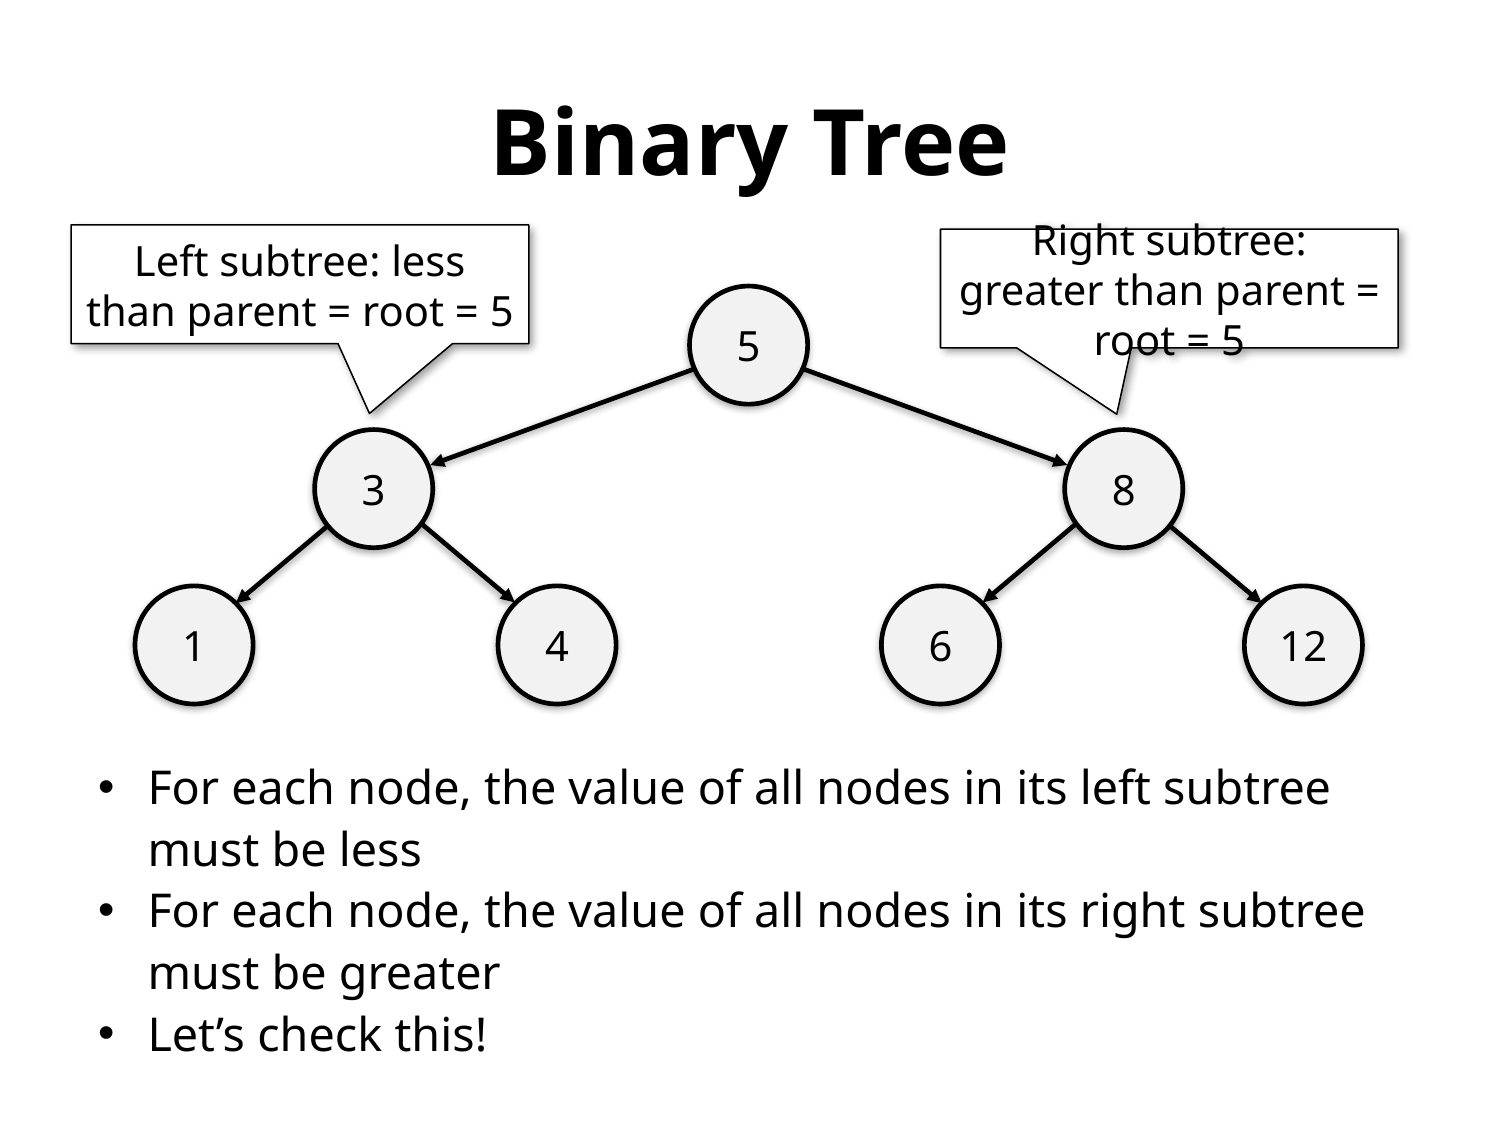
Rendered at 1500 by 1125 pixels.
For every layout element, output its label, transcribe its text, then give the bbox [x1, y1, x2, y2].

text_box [430, 368, 697, 466]
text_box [1168, 524, 1262, 604]
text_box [801, 368, 1068, 466]
title Binary Tree [75, 45, 1425, 233]
text_box Right subtree: greater than parent = root = 5 [939, 228, 1399, 415]
text_box 1 [134, 585, 254, 705]
list For each node, the value of all nodes in its left subtree must be less For each node, the value of all nodes in its right subtree must be greater Let’s check this! [75, 744, 1425, 1073]
text_box 3 [313, 428, 434, 549]
text_box 8 [1063, 428, 1184, 549]
text_box 12 [1243, 585, 1364, 705]
text_box 4 [497, 585, 617, 705]
text_box 5 [688, 285, 809, 405]
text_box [982, 523, 1077, 603]
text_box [421, 523, 516, 603]
text_box Left subtree: less than parent = root = 5 [70, 224, 530, 415]
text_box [235, 524, 330, 604]
text_box 6 [880, 585, 1001, 705]
